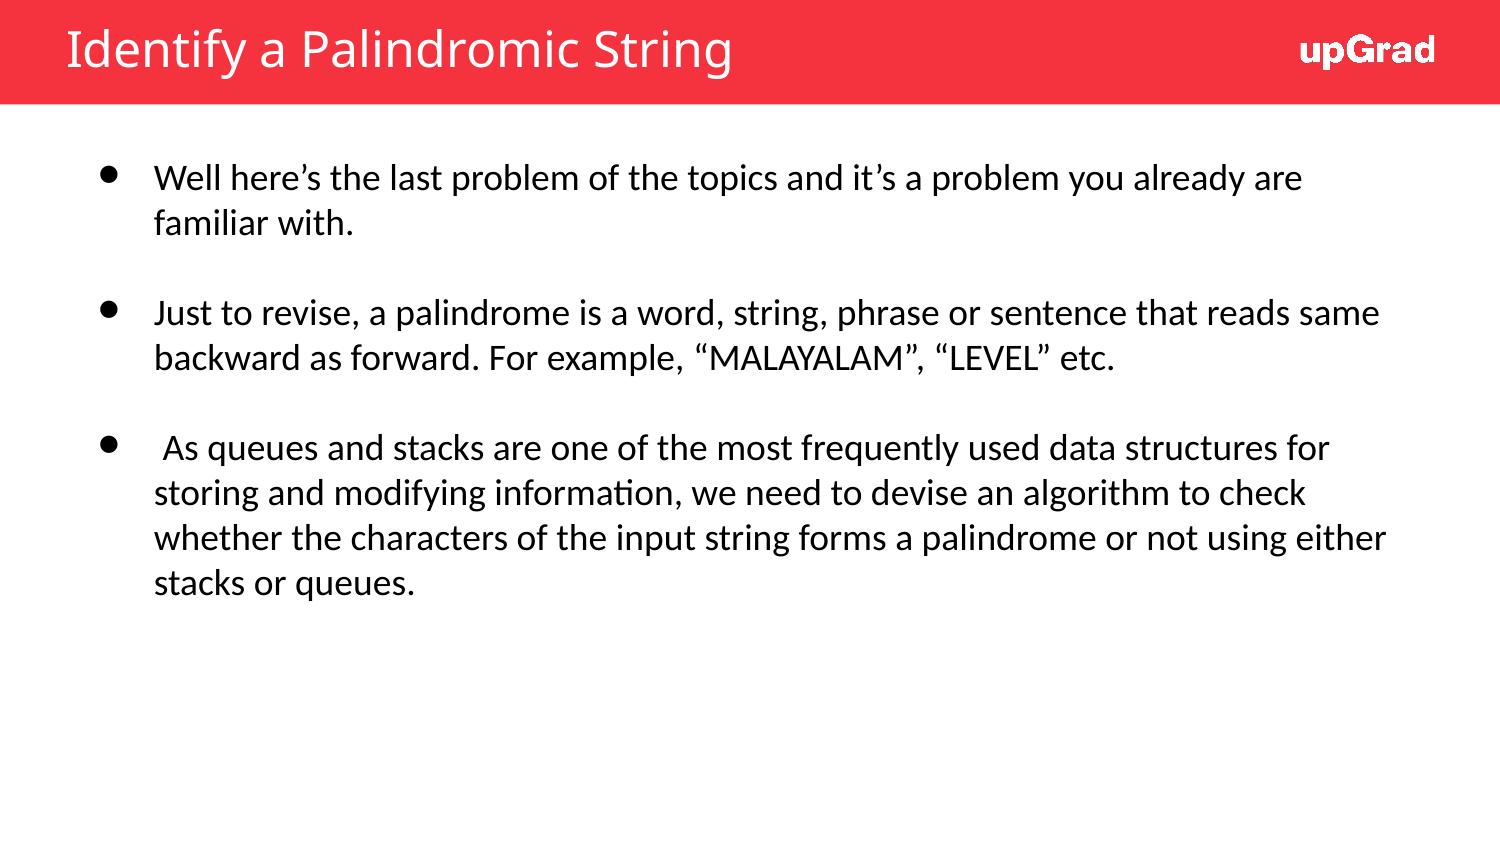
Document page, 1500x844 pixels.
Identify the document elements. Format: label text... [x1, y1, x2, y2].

title Identify a Palindromic String [63, 15, 1203, 80]
text_box Well here’s the last problem of the topics and it’s a problem you already are familiar with. Just to revise, a palindrome is a word, string, phrase or sentence that reads same backward as forward. For example, “MALAYALAM”, “LEVEL” etc. As queues and stacks are one of the most frequently used data structures for storing and modifying information, we need to devise an algorithm to check whether the characters of the input string forms a palindrome or not using either stacks or queues. [63, 138, 1435, 350]
text_box [1300, 34, 1435, 71]
text_box [0, 0, 1500, 105]
